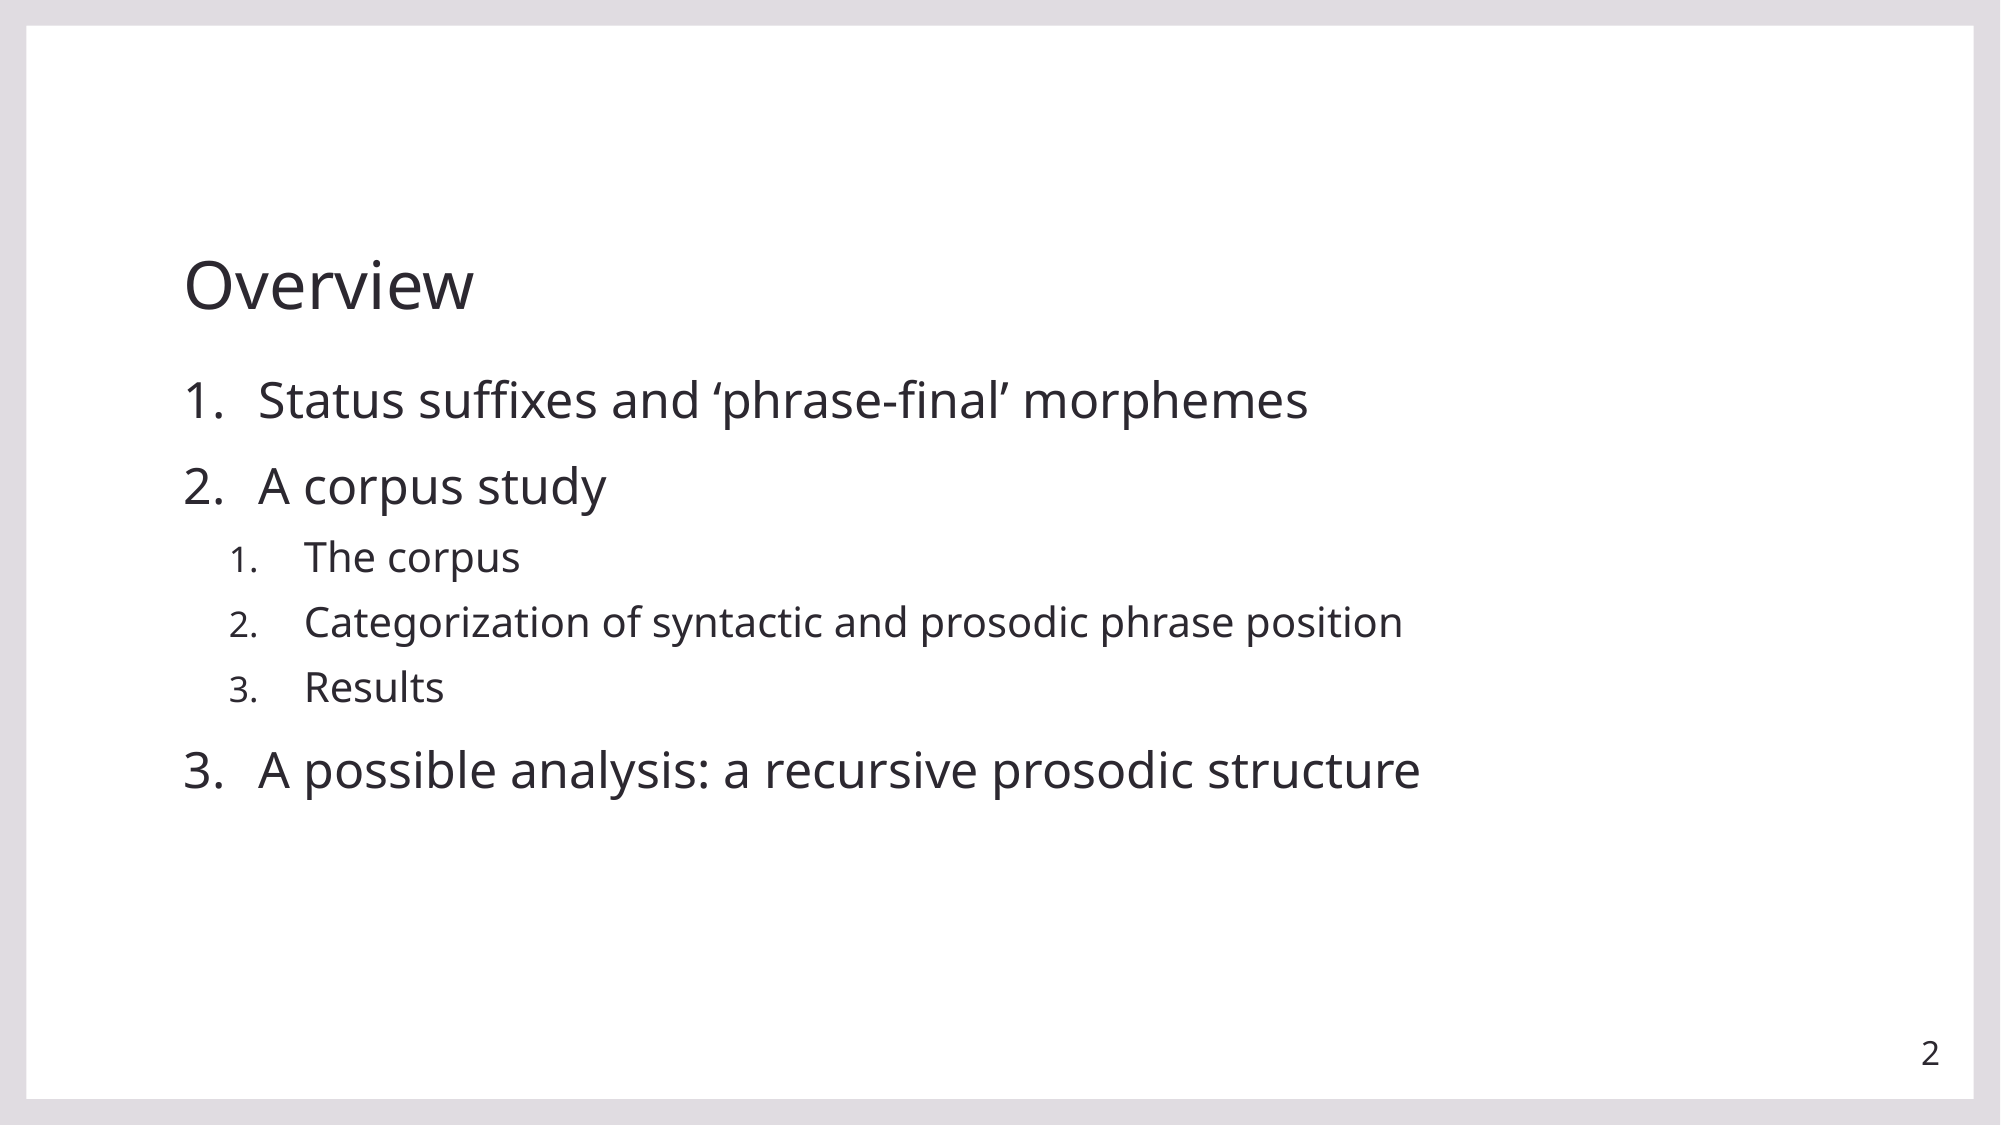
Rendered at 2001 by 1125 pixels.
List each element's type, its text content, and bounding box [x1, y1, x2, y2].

slide_number 2 [1869, 1024, 1956, 1085]
title Overview [168, 118, 1832, 331]
list Status suffixes and ‘phrase-final’ morphemes A corpus study The corpus Categorization of syntactic and prosodic phrase position Results A possible analysis: a recursive prosodic structure [168, 354, 1832, 1006]
